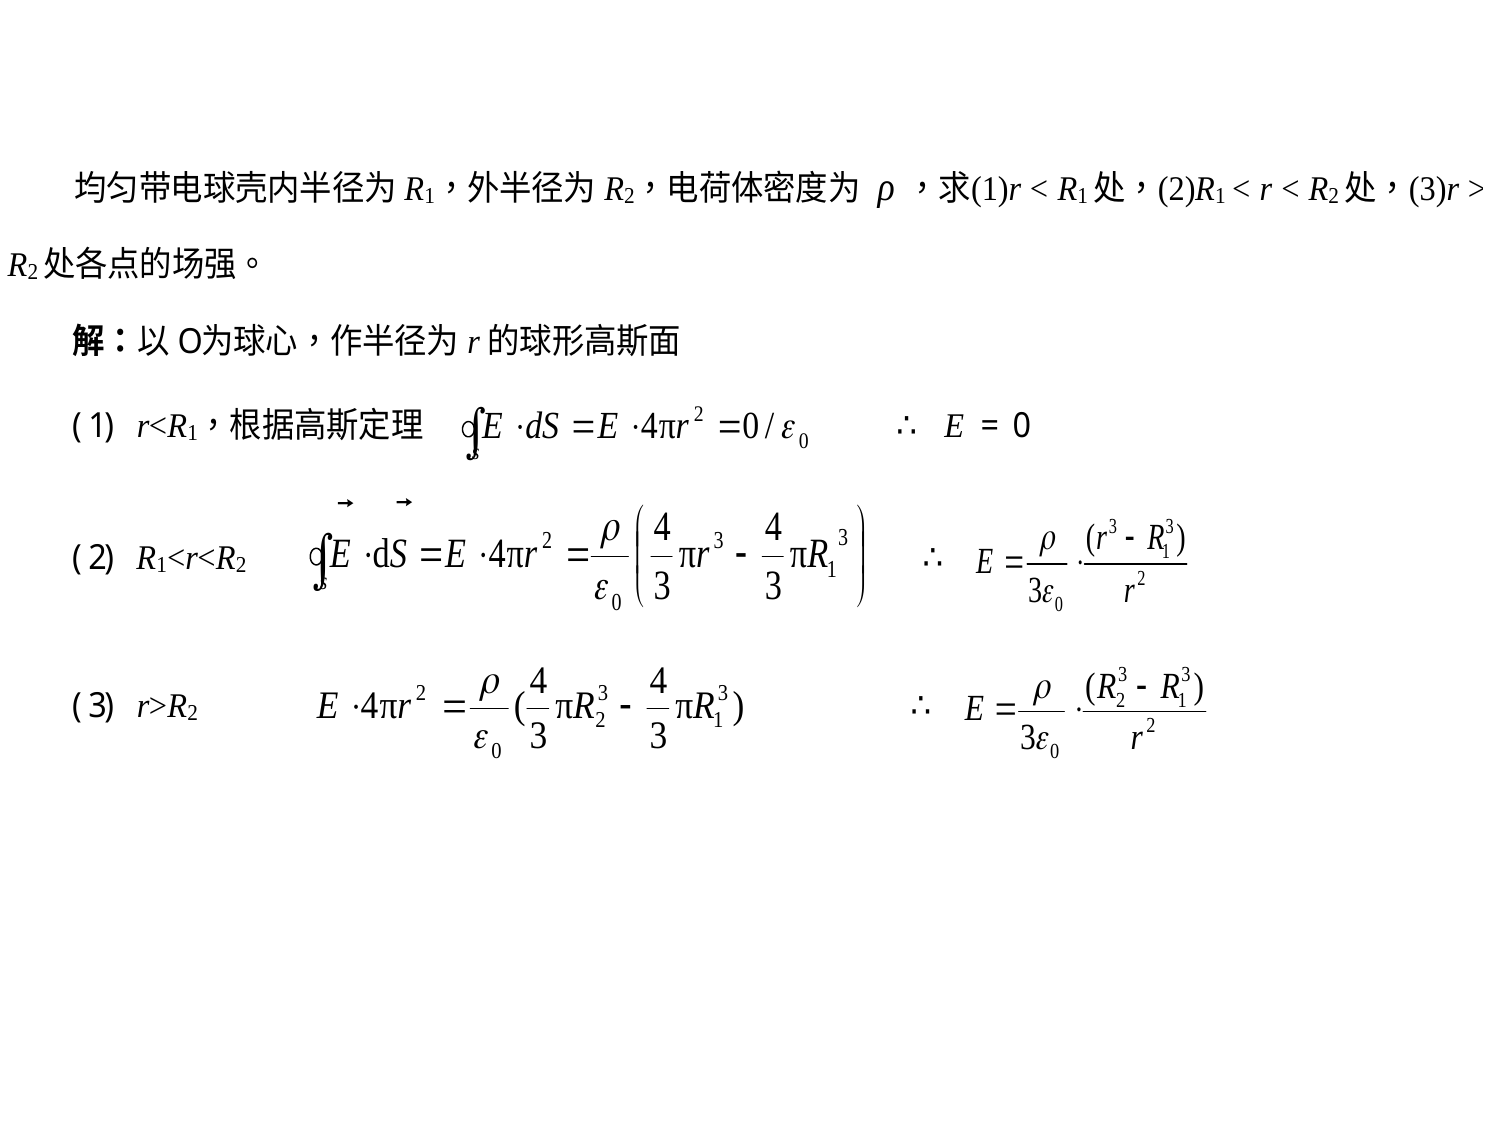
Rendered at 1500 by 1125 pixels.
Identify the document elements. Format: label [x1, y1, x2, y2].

picture [7, 148, 1483, 788]
